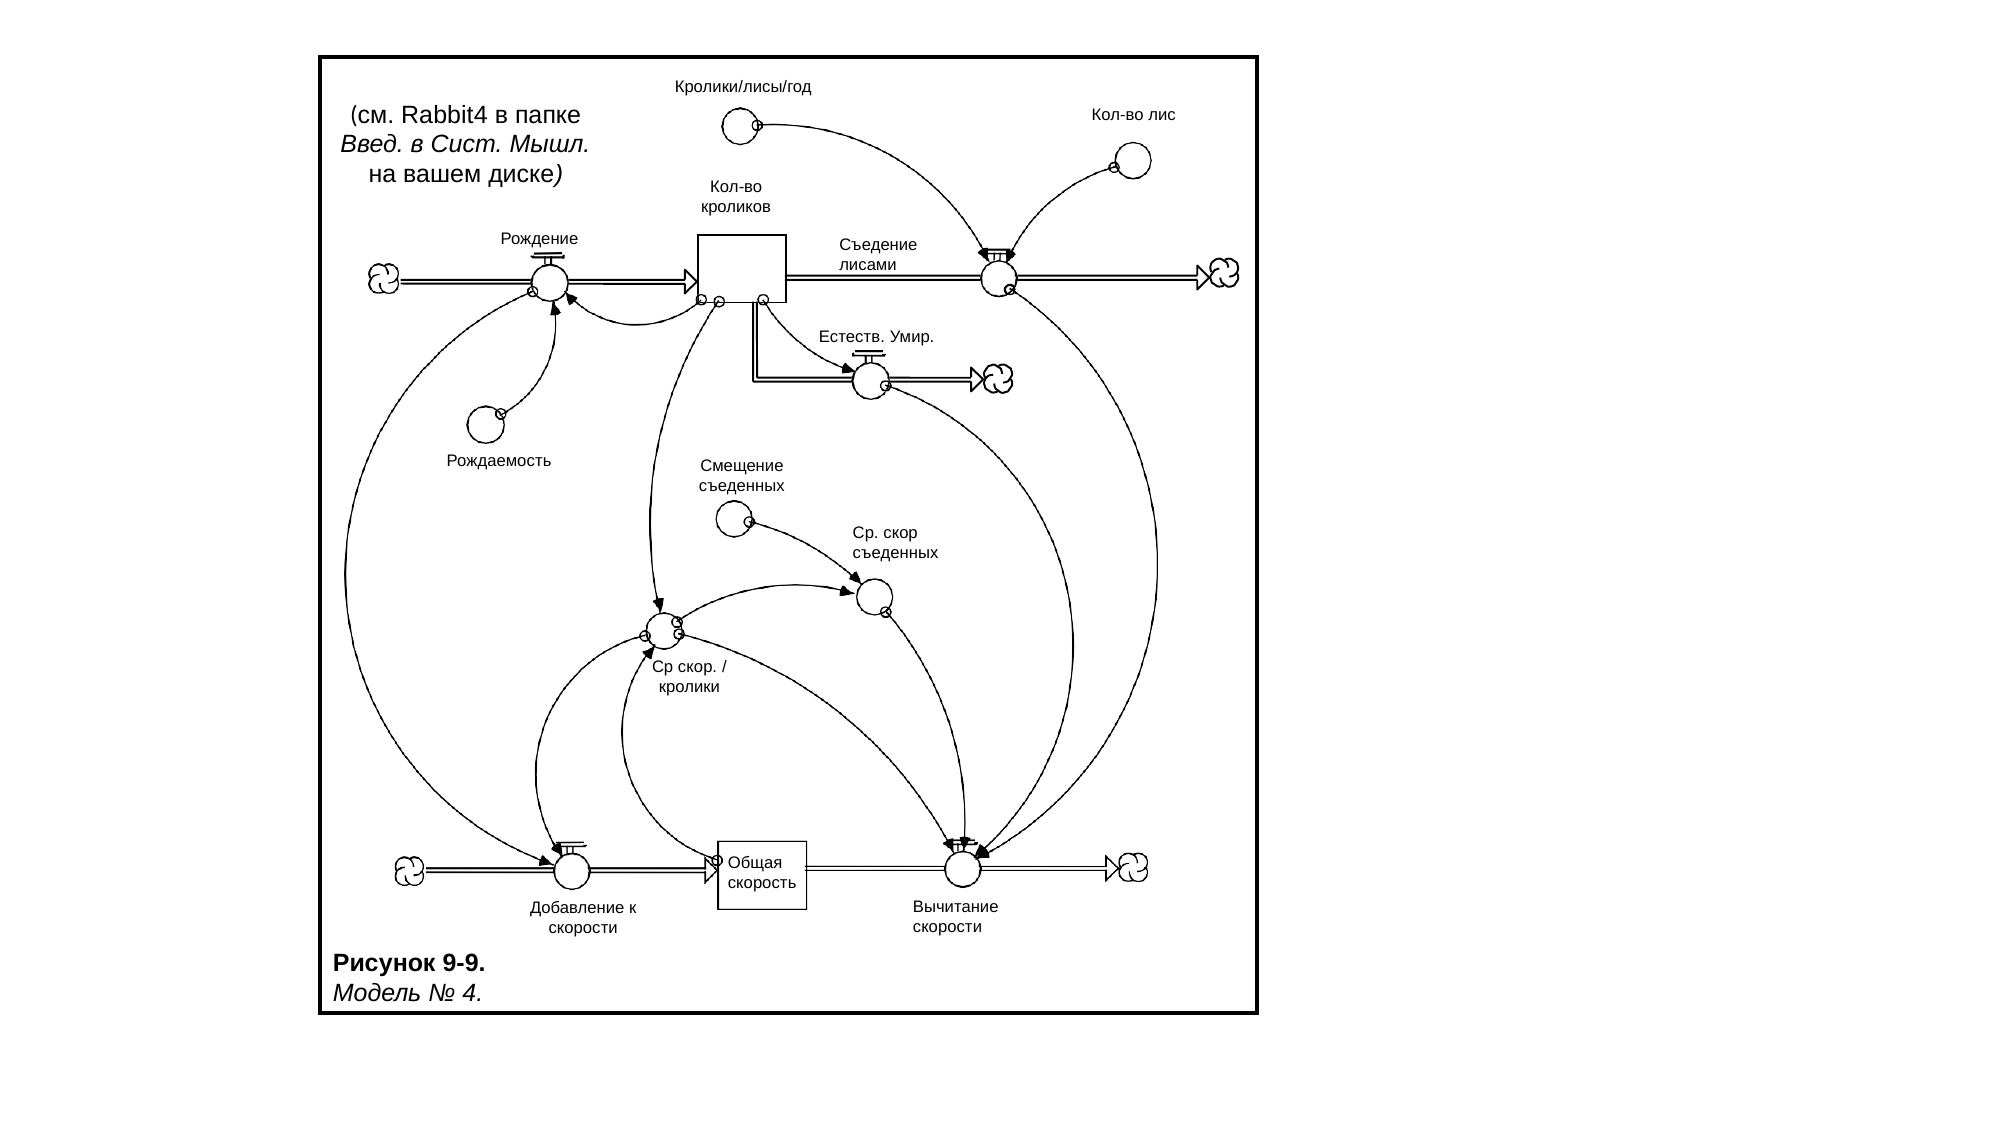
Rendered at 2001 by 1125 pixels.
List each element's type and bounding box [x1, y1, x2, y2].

text_box [319, 57, 1258, 1014]
